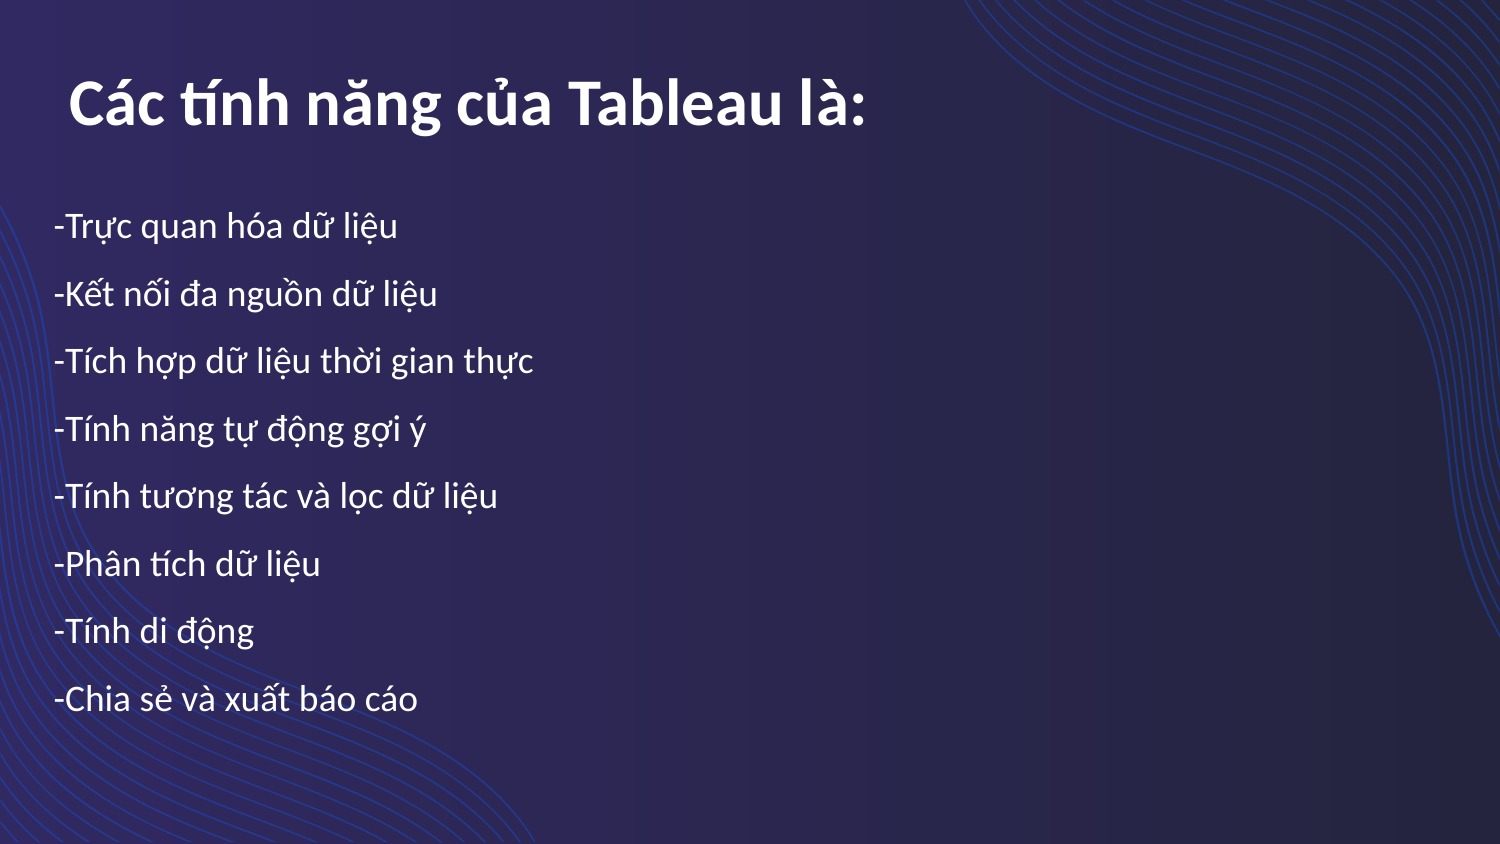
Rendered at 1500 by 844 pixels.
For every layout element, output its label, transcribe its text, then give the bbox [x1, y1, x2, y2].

text_box Các tính năng của Tableau là: [54, 50, 1446, 146]
text_box -Trực quan hóa dữ liệu -Kết nối đa nguồn dữ liệu -Tích hợp dữ liệu thời gian thực -Tính năng tự động gợi ý -Tính tương tác và lọc dữ liệu -Phân tích dữ liệu -Tính di động -Chia sẻ và xuất báo cáo [38, 171, 1425, 794]
